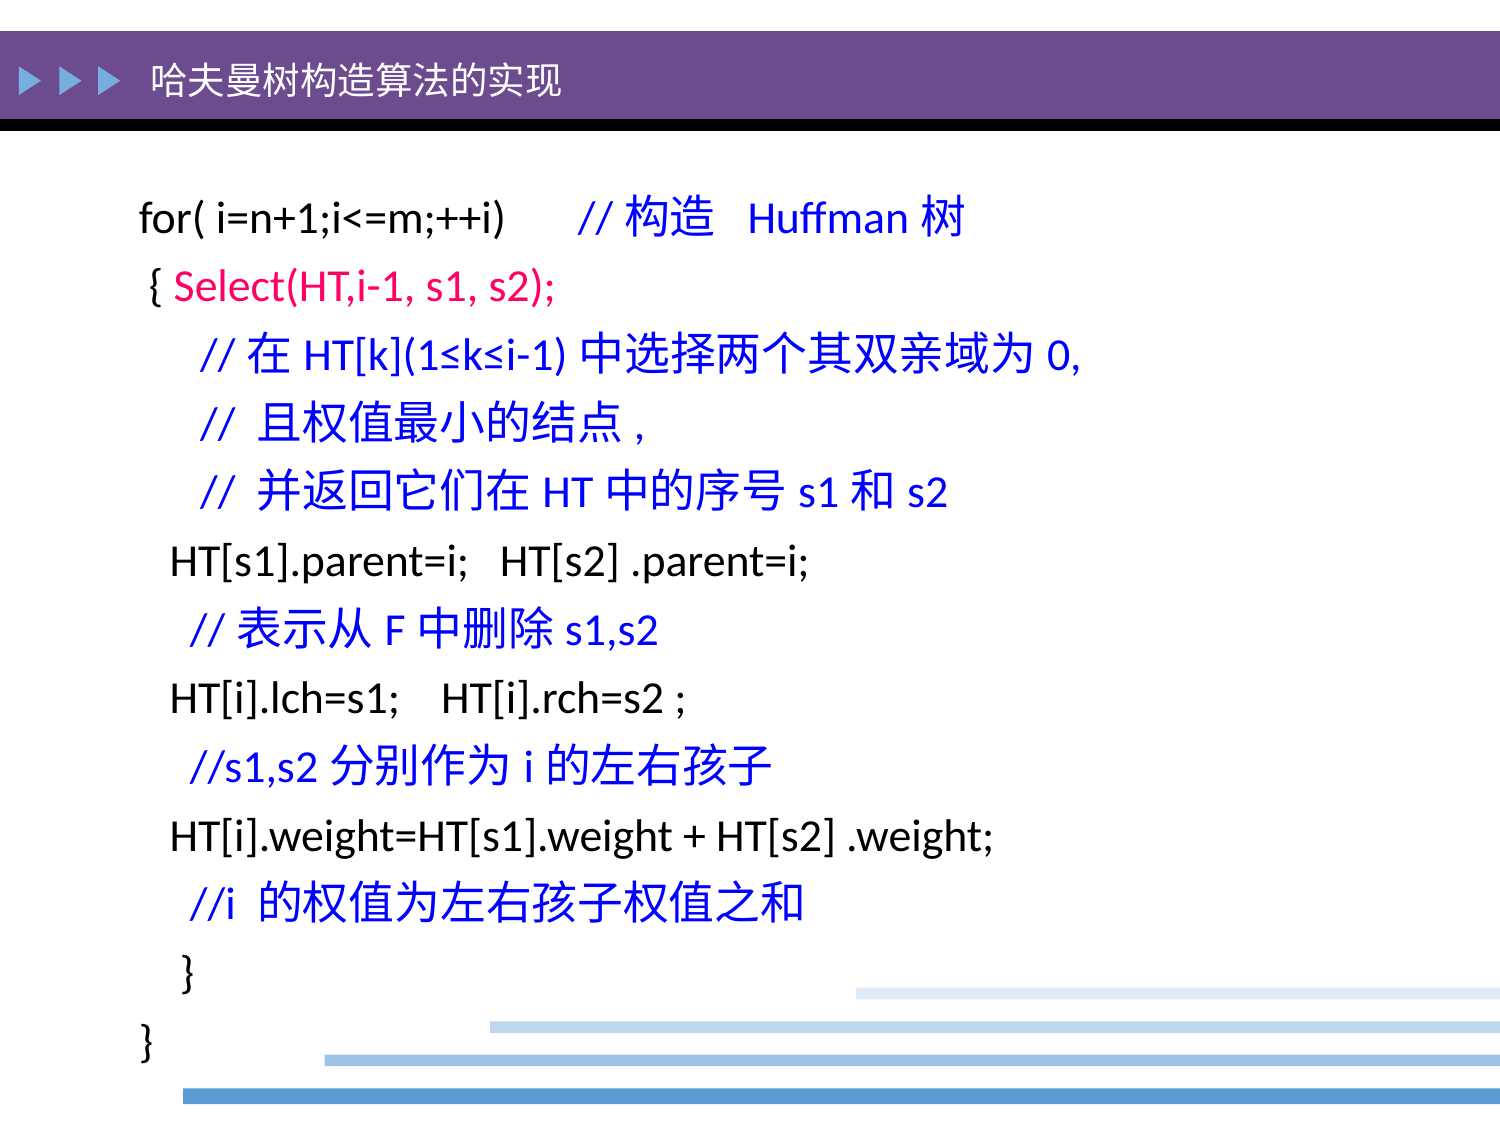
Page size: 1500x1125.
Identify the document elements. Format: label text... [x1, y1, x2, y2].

text_box [183, 1088, 1500, 1105]
text_box [856, 987, 1500, 1000]
text_box [324, 1054, 1500, 1067]
text_box [490, 1021, 1500, 1033]
text_box 哈夫曼树构造算法的实现 [135, 36, 1217, 122]
text_box for( i=n+1;i<=m;++i) //构造 Huffman树 { Select(HT,i-1, s1, s2); //在HT[k](1≤k≤i-1)中选择两个其双亲域为0, // 且权值最小的结点, // 并返回它们在HT中的序号s1和s2 HT[s1].parent=i; HT[s2] .parent=i; //表示从F中删除s1,s2 HT[i].lch=s1; HT[i].rch=s2 ; //s1,s2分别作为i的左右孩子 HT[i].weight=HT[s1].weight + HT[s2] .weight; //i 的权值为左右孩子权值之和 } } [123, 166, 1462, 1074]
